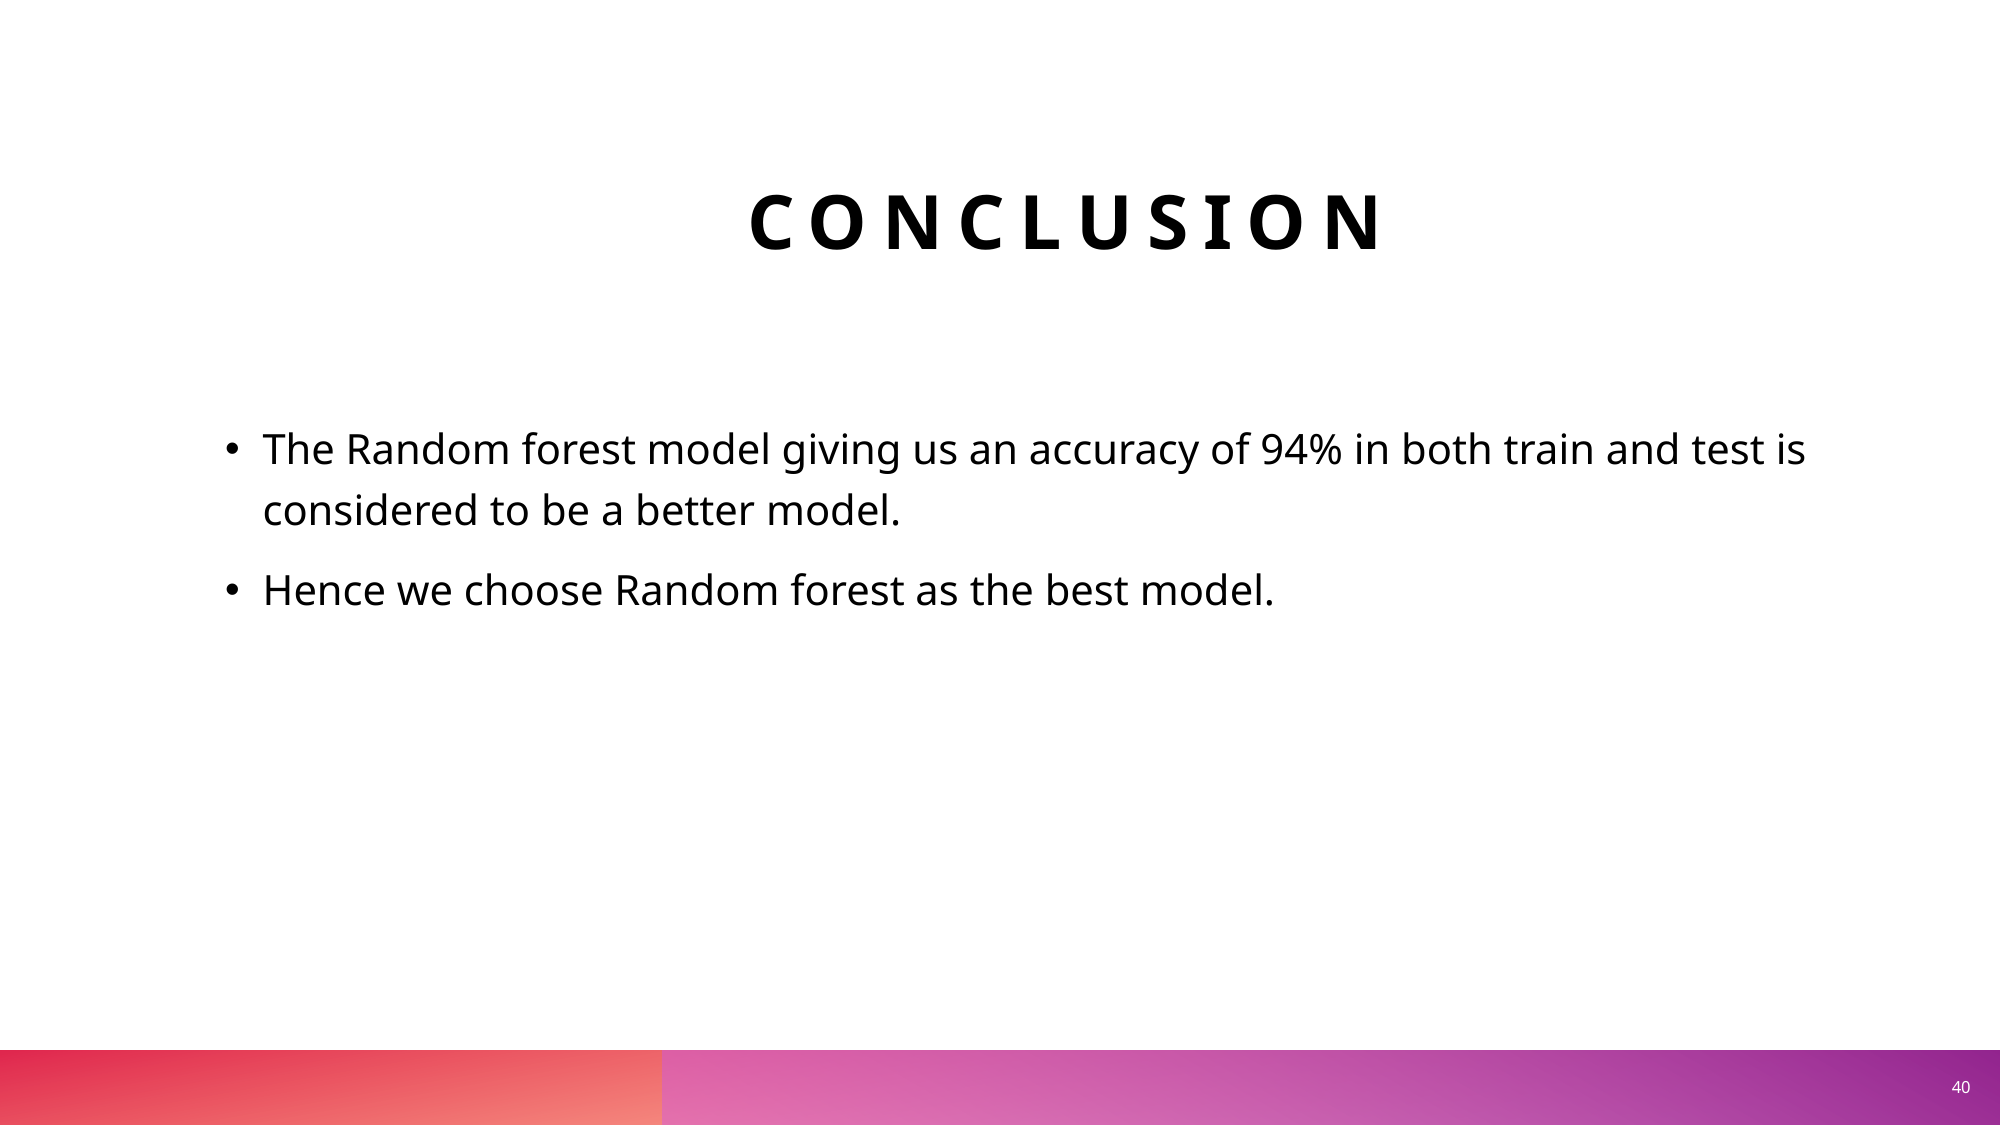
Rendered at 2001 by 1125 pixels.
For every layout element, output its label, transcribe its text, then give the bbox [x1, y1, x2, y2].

slide_number 40 [1913, 1051, 1986, 1125]
list The Random forest model giving us an accuracy of 94% in both train and test is considered to be a better model. Hence we choose Random forest as the best model. [225, 413, 1905, 1063]
title Conclusion [225, 62, 1905, 265]
